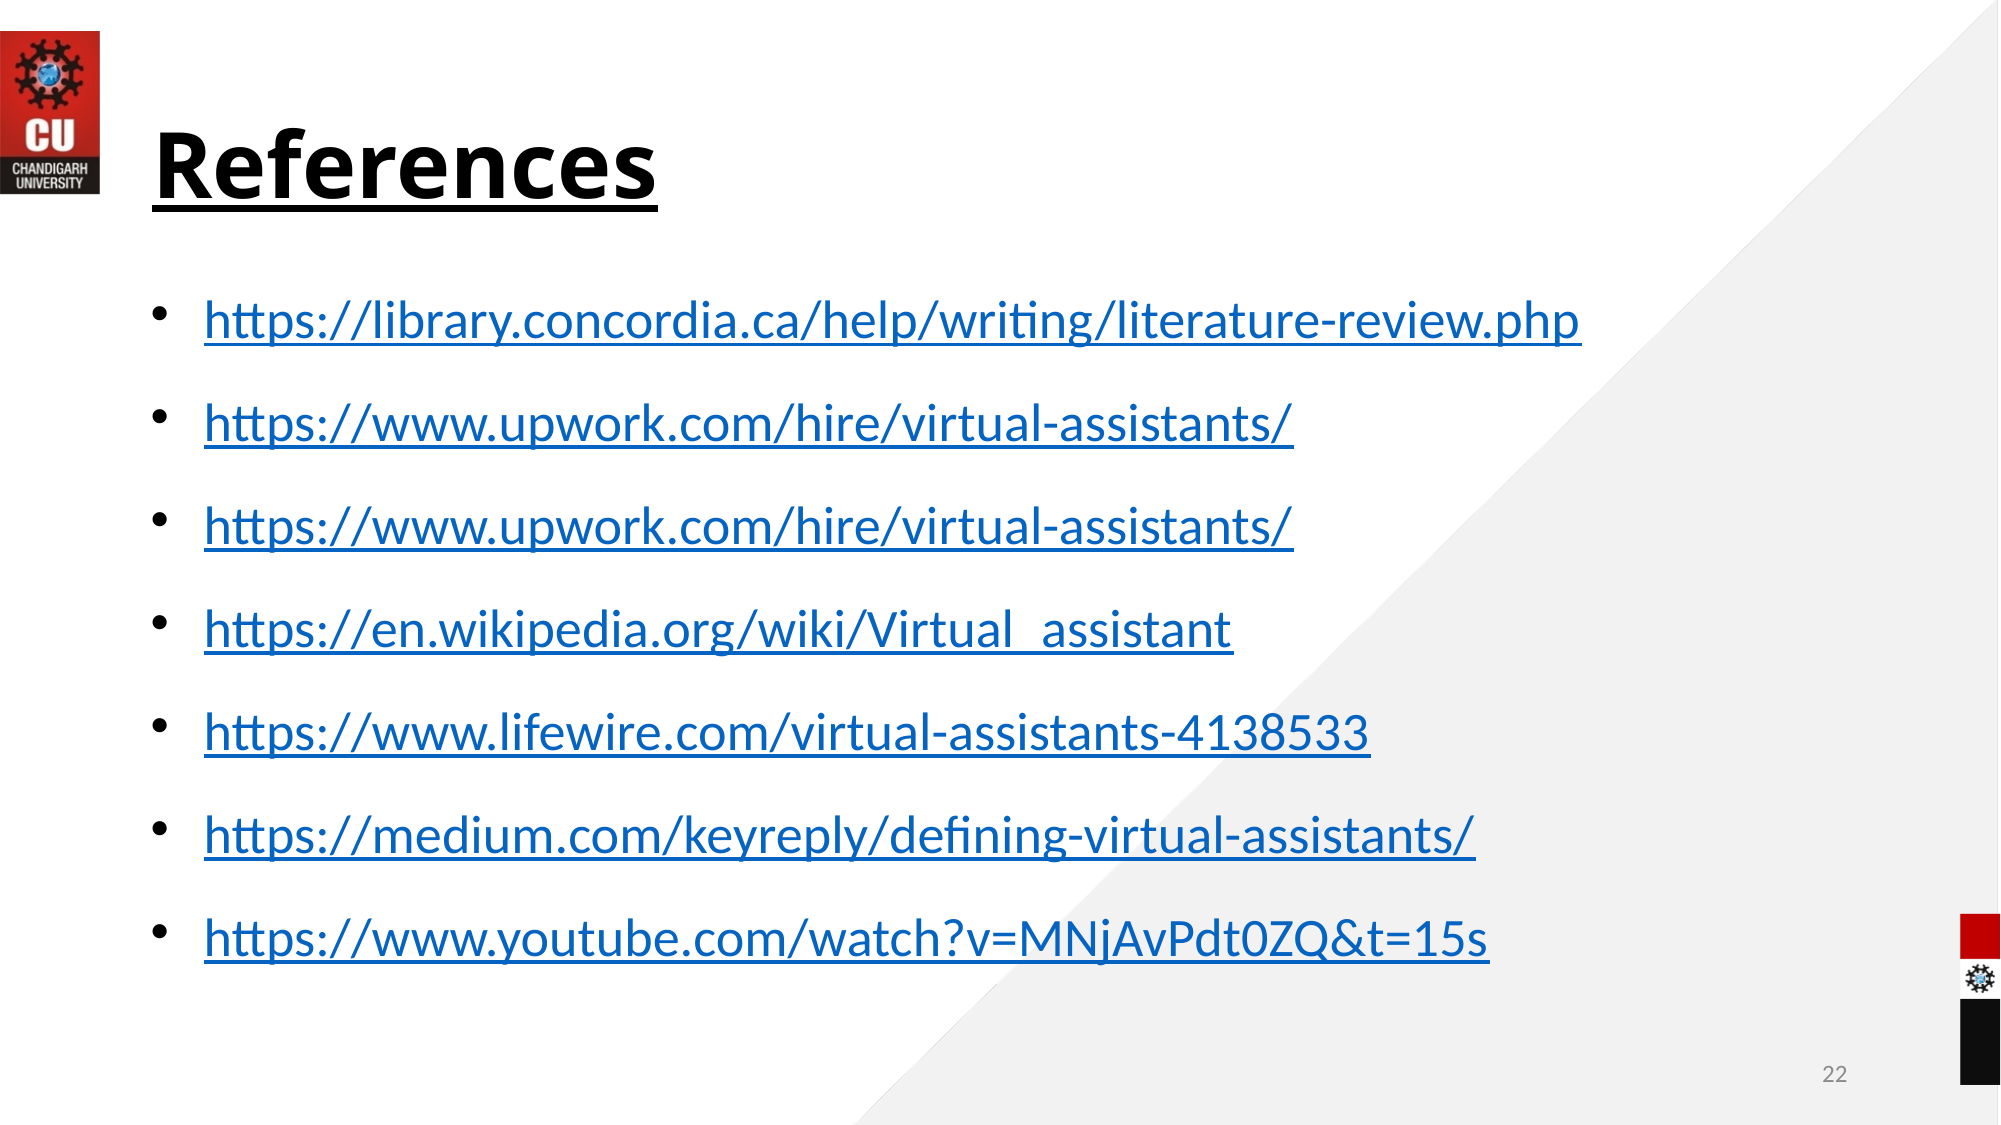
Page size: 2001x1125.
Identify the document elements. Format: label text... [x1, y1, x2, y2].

text_box 22 [1412, 1042, 1863, 1103]
text_box References [137, 59, 1863, 278]
text_box https://library.concordia.ca/help/writing/literature-review.php https://www.upwork.com/hire/virtual-assistants/ https://www.upwork.com/hire/virtual-assistants/ https://en.wikipedia.org/wiki/Virtual_assistant https://www.lifewire.com/virtual-assistants-4138533 https://medium.com/keyreply/defining-virtual-assistants/ https://www.youtube.com/watch?v=MNjAvPdt0ZQ&t=15s [118, 277, 1843, 991]
picture [0, 0, 2001, 1125]
